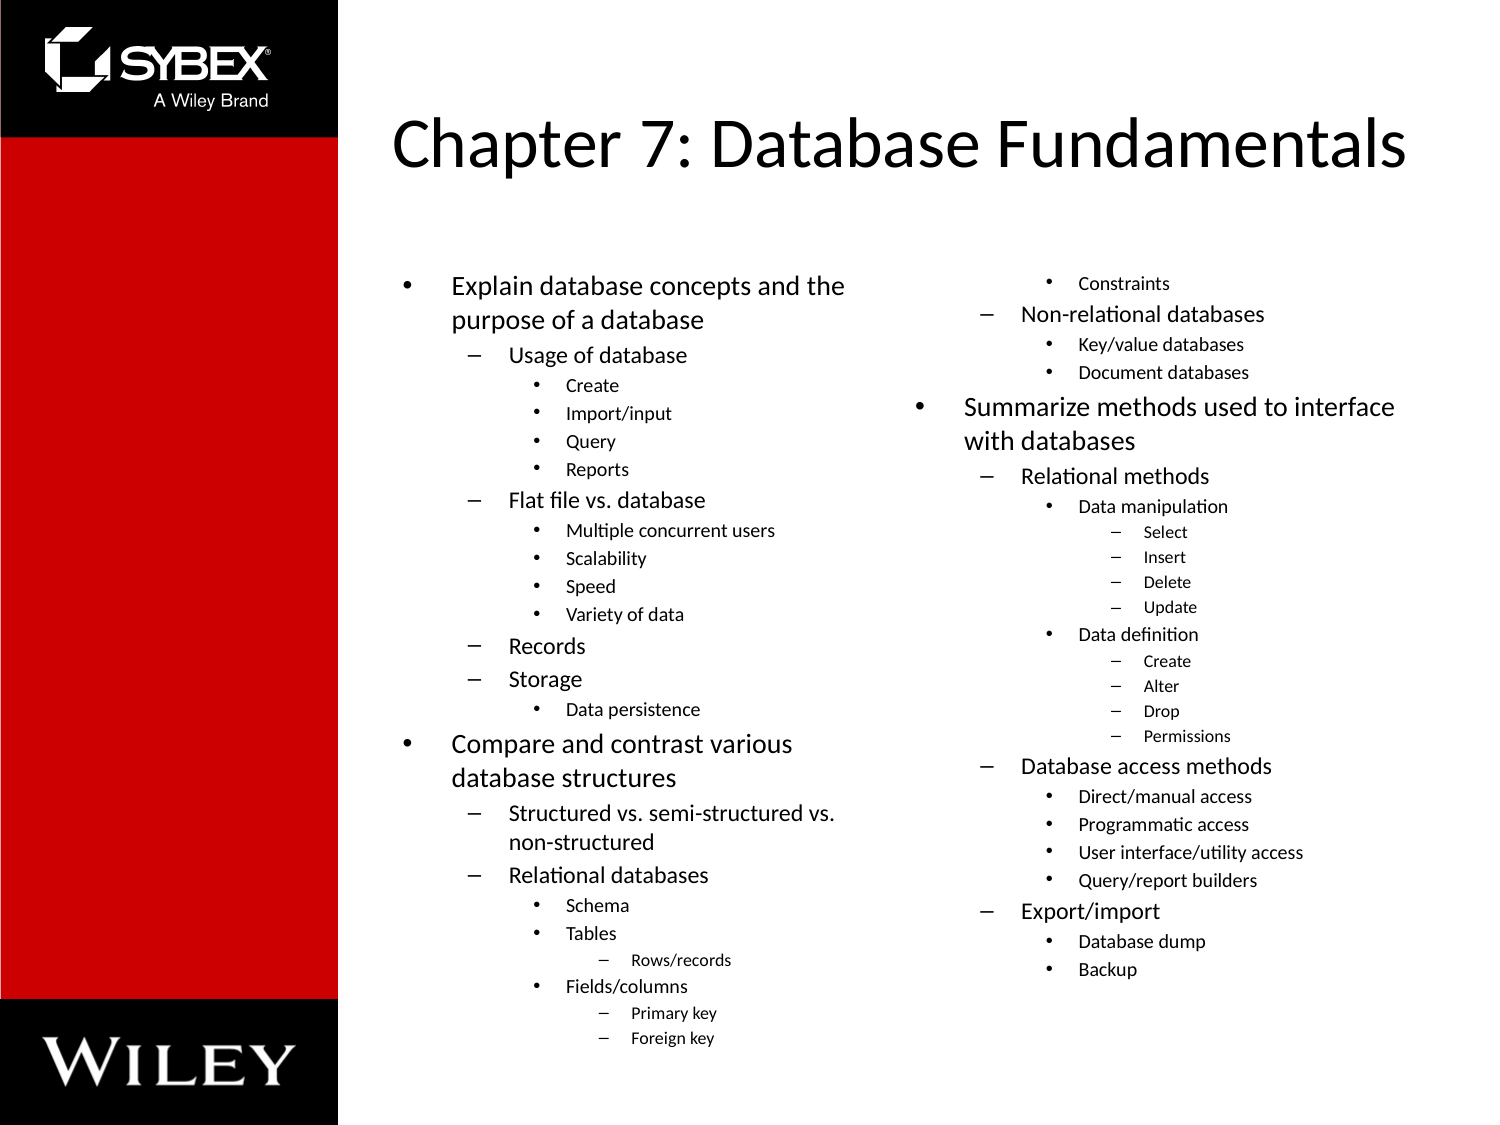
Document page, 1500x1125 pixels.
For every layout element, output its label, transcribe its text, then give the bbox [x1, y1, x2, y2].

picture [45, 27, 271, 111]
title Chapter 7: Database Fundamentals [375, 45, 1425, 233]
picture [0, 999, 338, 1125]
list Constraints Non-relational databases Key/value databases Document databases Summarize methods used to interface with databases Relational methods Data manipulation Select Insert Delete Update Data definition Create Alter Drop Permissions Database access methods Direct/manual access Programmatic access User interface/utility access Query/report builders Export/import Database dump Backup [900, 262, 1425, 1005]
list Explain database concepts and the purpose of a database Usage of database Create Import/input Query Reports Flat file vs. database Multiple concurrent users Scalability Speed Variety of data Records Storage Data persistence Compare and contrast various database structures Structured vs. semi-structured vs. non-structured Relational databases Schema Tables Rows/records Fields/columns Primary key Foreign key [387, 260, 863, 1075]
